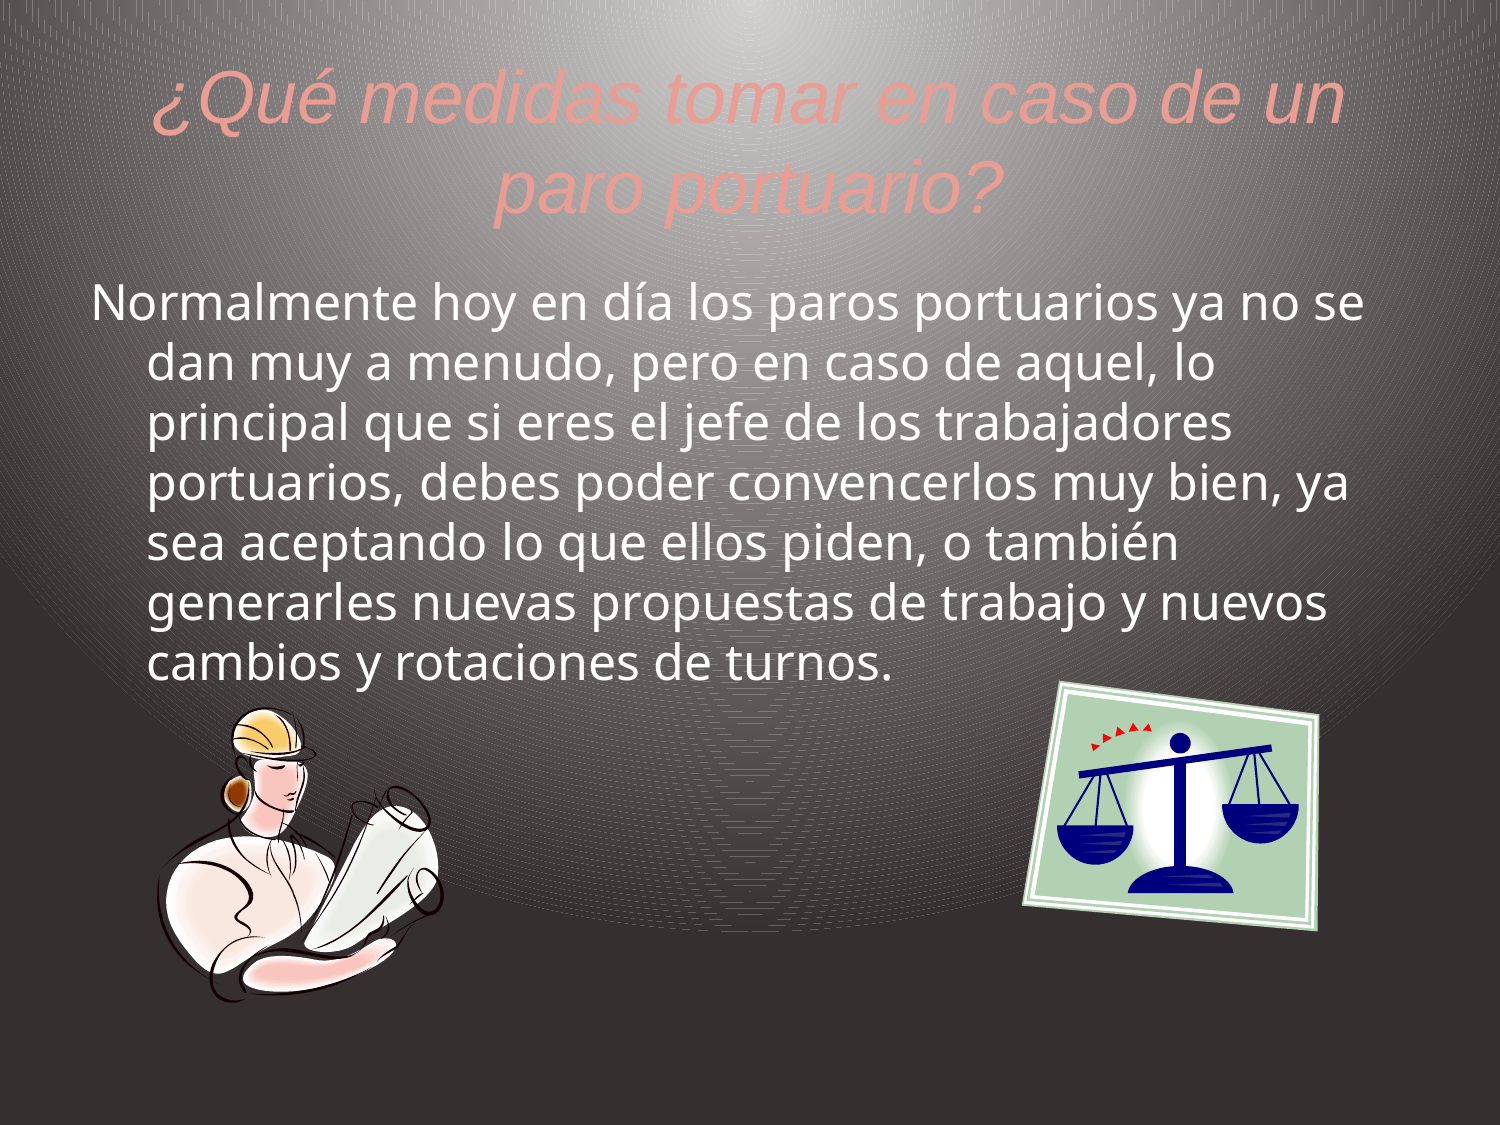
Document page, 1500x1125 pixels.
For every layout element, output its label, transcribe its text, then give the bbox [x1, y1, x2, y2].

picture [1023, 682, 1318, 930]
picture [149, 694, 444, 1006]
list Normalmente hoy en día los paros portuarios ya no se dan muy a menudo, pero en caso de aquel, lo principal que si eres el jefe de los trabajadores portuarios, debes poder convencerlos muy bien, ya sea aceptando lo que ellos piden, o también generarles nuevas propuestas de trabajo y nuevos cambios y rotaciones de turnos. [75, 262, 1425, 1005]
title ¿Qué medidas tomar en caso de un paro portuario? [75, 45, 1425, 233]
